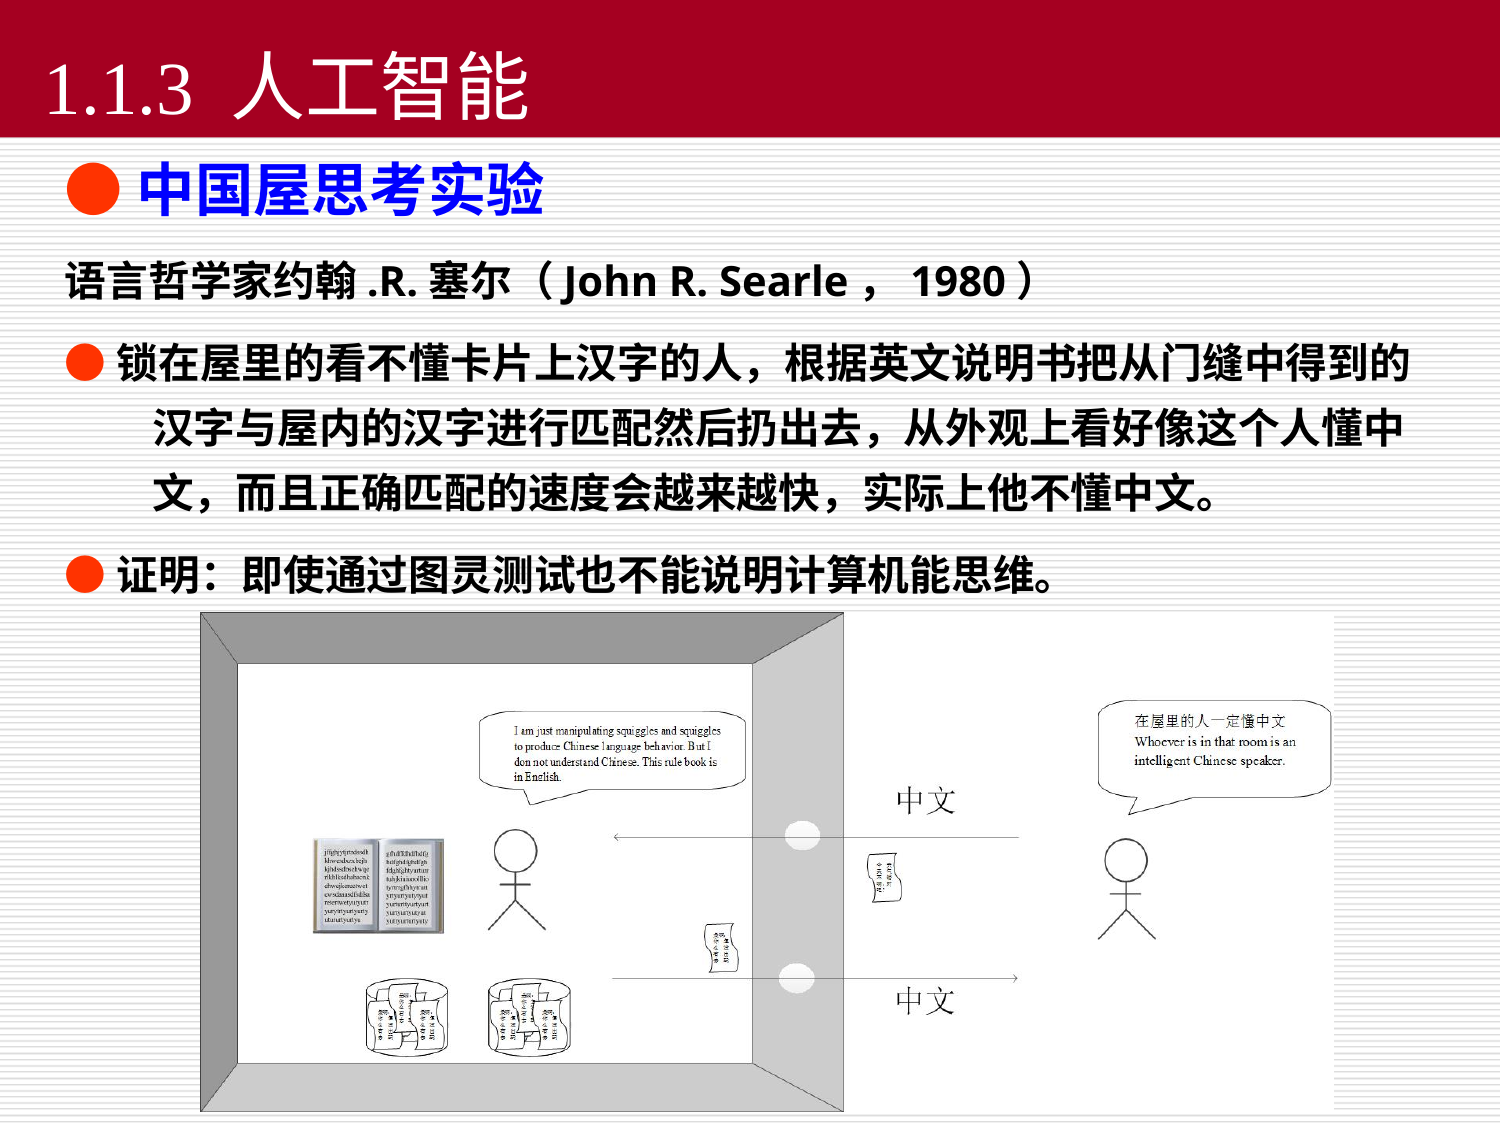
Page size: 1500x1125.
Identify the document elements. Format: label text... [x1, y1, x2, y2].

picture [0, 138, 1500, 1125]
title 1.1.3 人工智能 [0, 0, 1500, 138]
text_box ●中国屋思考实验 语言哲学家约翰.R.塞尔（John R. Searle，1980） ●锁在屋里的看不懂卡片上汉字的人，根据英文说明书把从门缝中得到的汉字与屋内的汉字进行匹配然后扔出去，从外观上看好像这个人懂中文，而且正确匹配的速度会越来越快，实际上他不懂中文。 ●证明：即使通过图灵测试也不能说明计算机能思维。 [49, 125, 1459, 894]
